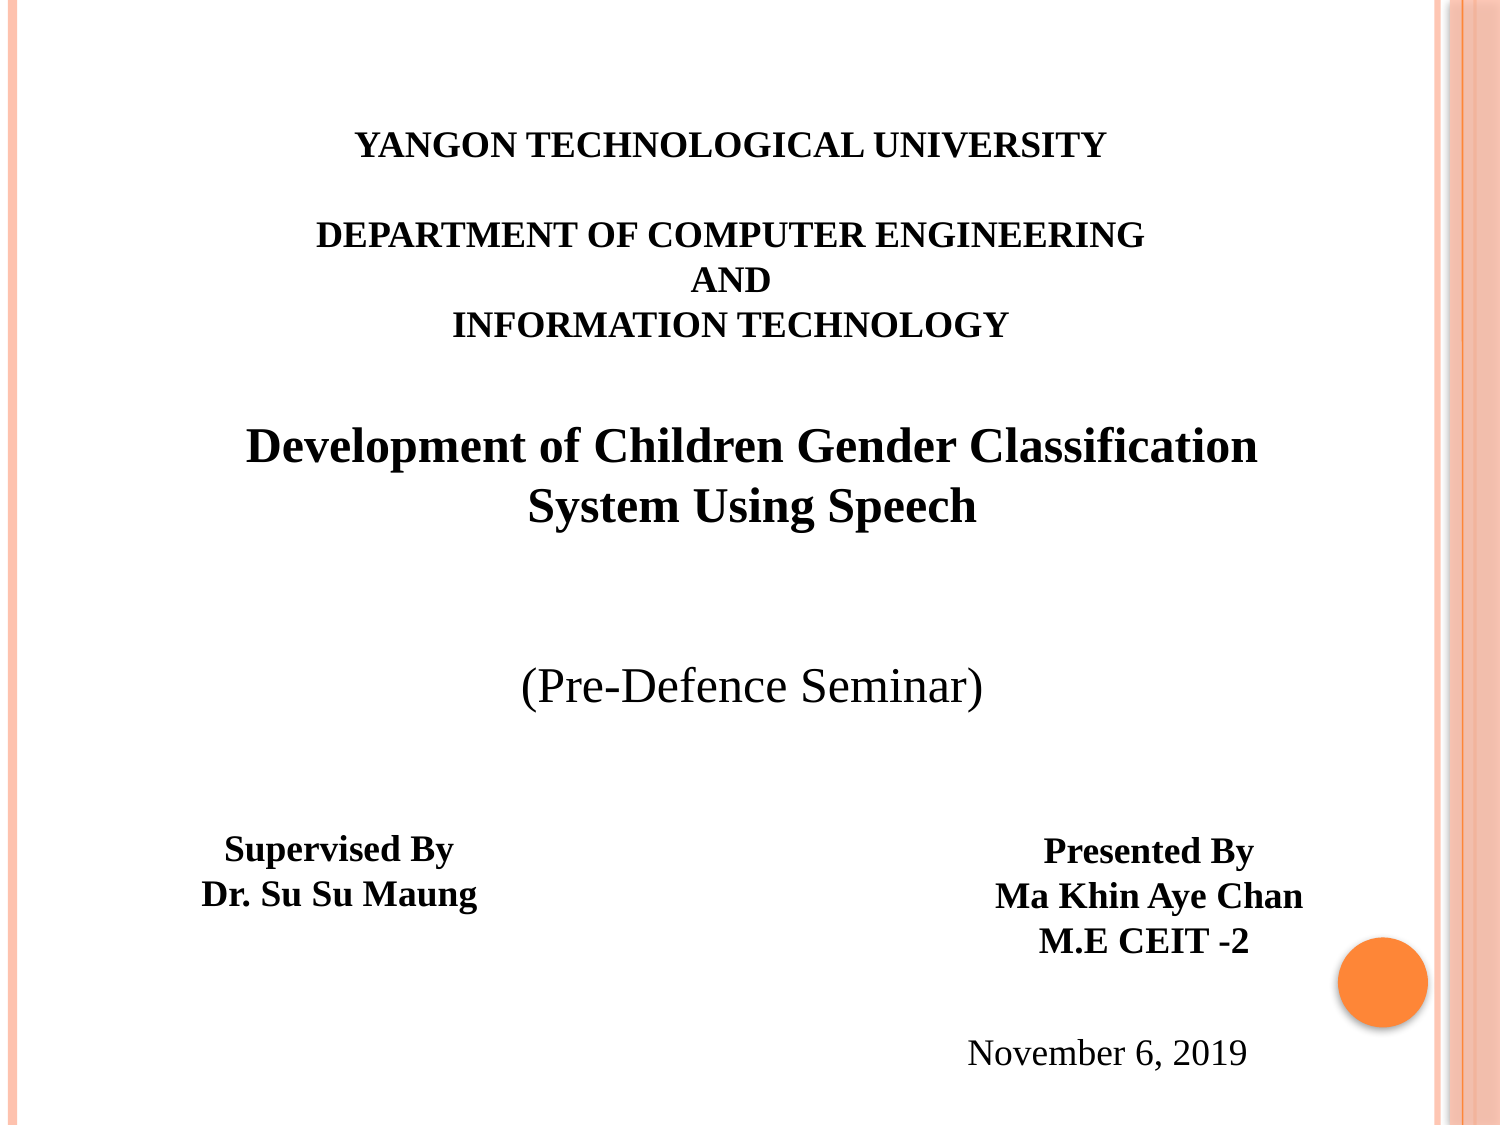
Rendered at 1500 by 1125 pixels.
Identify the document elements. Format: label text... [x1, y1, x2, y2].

text_box YANGON TECHNOLOGICAL UNIVERSITY DEPARTMENT OF COMPUTER ENGINEERING AND INFORMATION TECHNOLOGY [48, 112, 1414, 488]
text_box Development of Children Gender Classification System Using Speech (Pre-Defence Seminar) [164, 270, 1340, 645]
text_box Presented By Ma Khin Aye Chan M.E CEIT -2 [924, 819, 1375, 969]
text_box Supervised By Dr. Su Su Maung [158, 816, 521, 922]
text_box November 6, 2019 [952, 1020, 1340, 1080]
